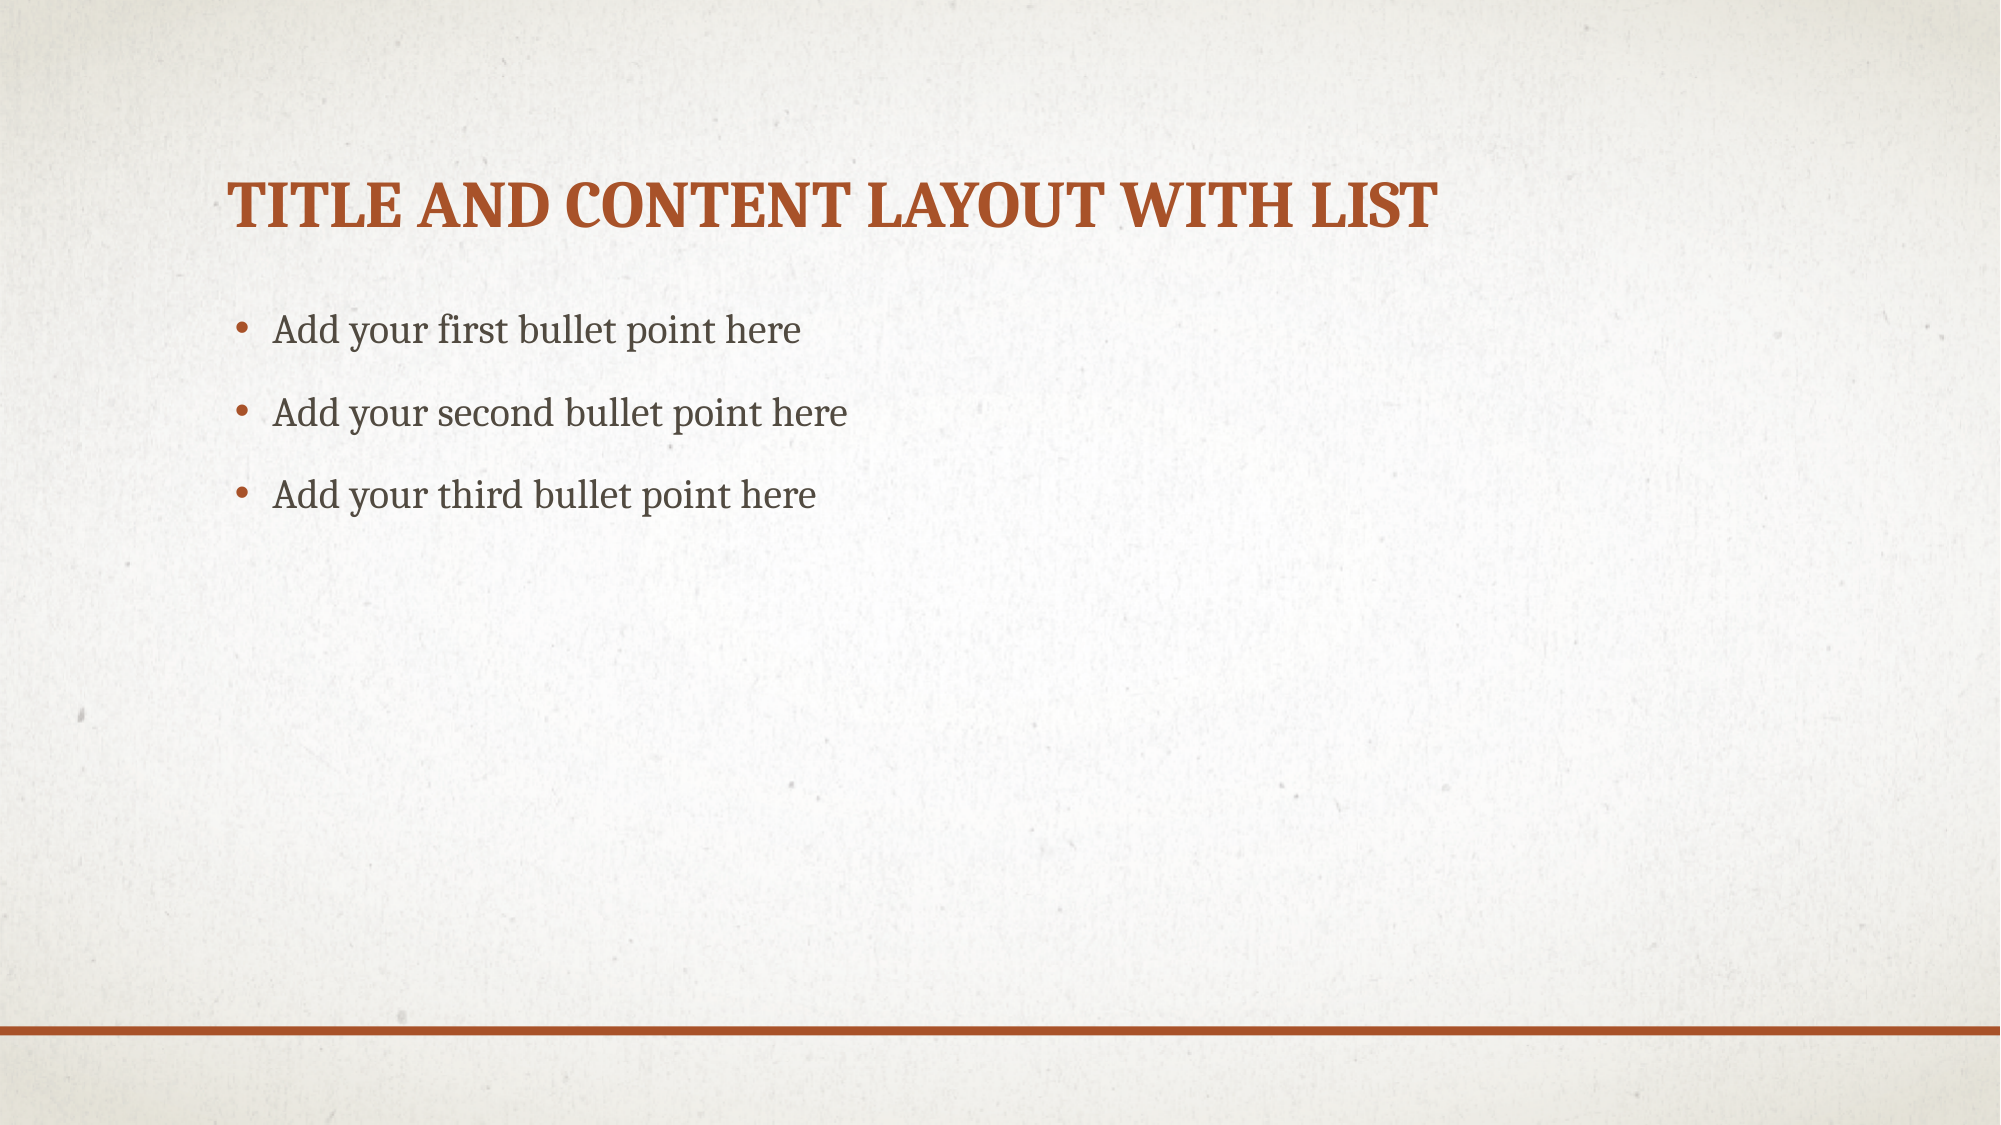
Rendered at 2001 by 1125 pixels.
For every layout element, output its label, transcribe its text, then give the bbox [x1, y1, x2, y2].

title Title and content layout with list [212, 62, 1788, 250]
list Add your first bullet point here Add your second bullet point here Add your third bullet point here [212, 299, 1788, 975]
picture [0, 0, 2001, 1125]
